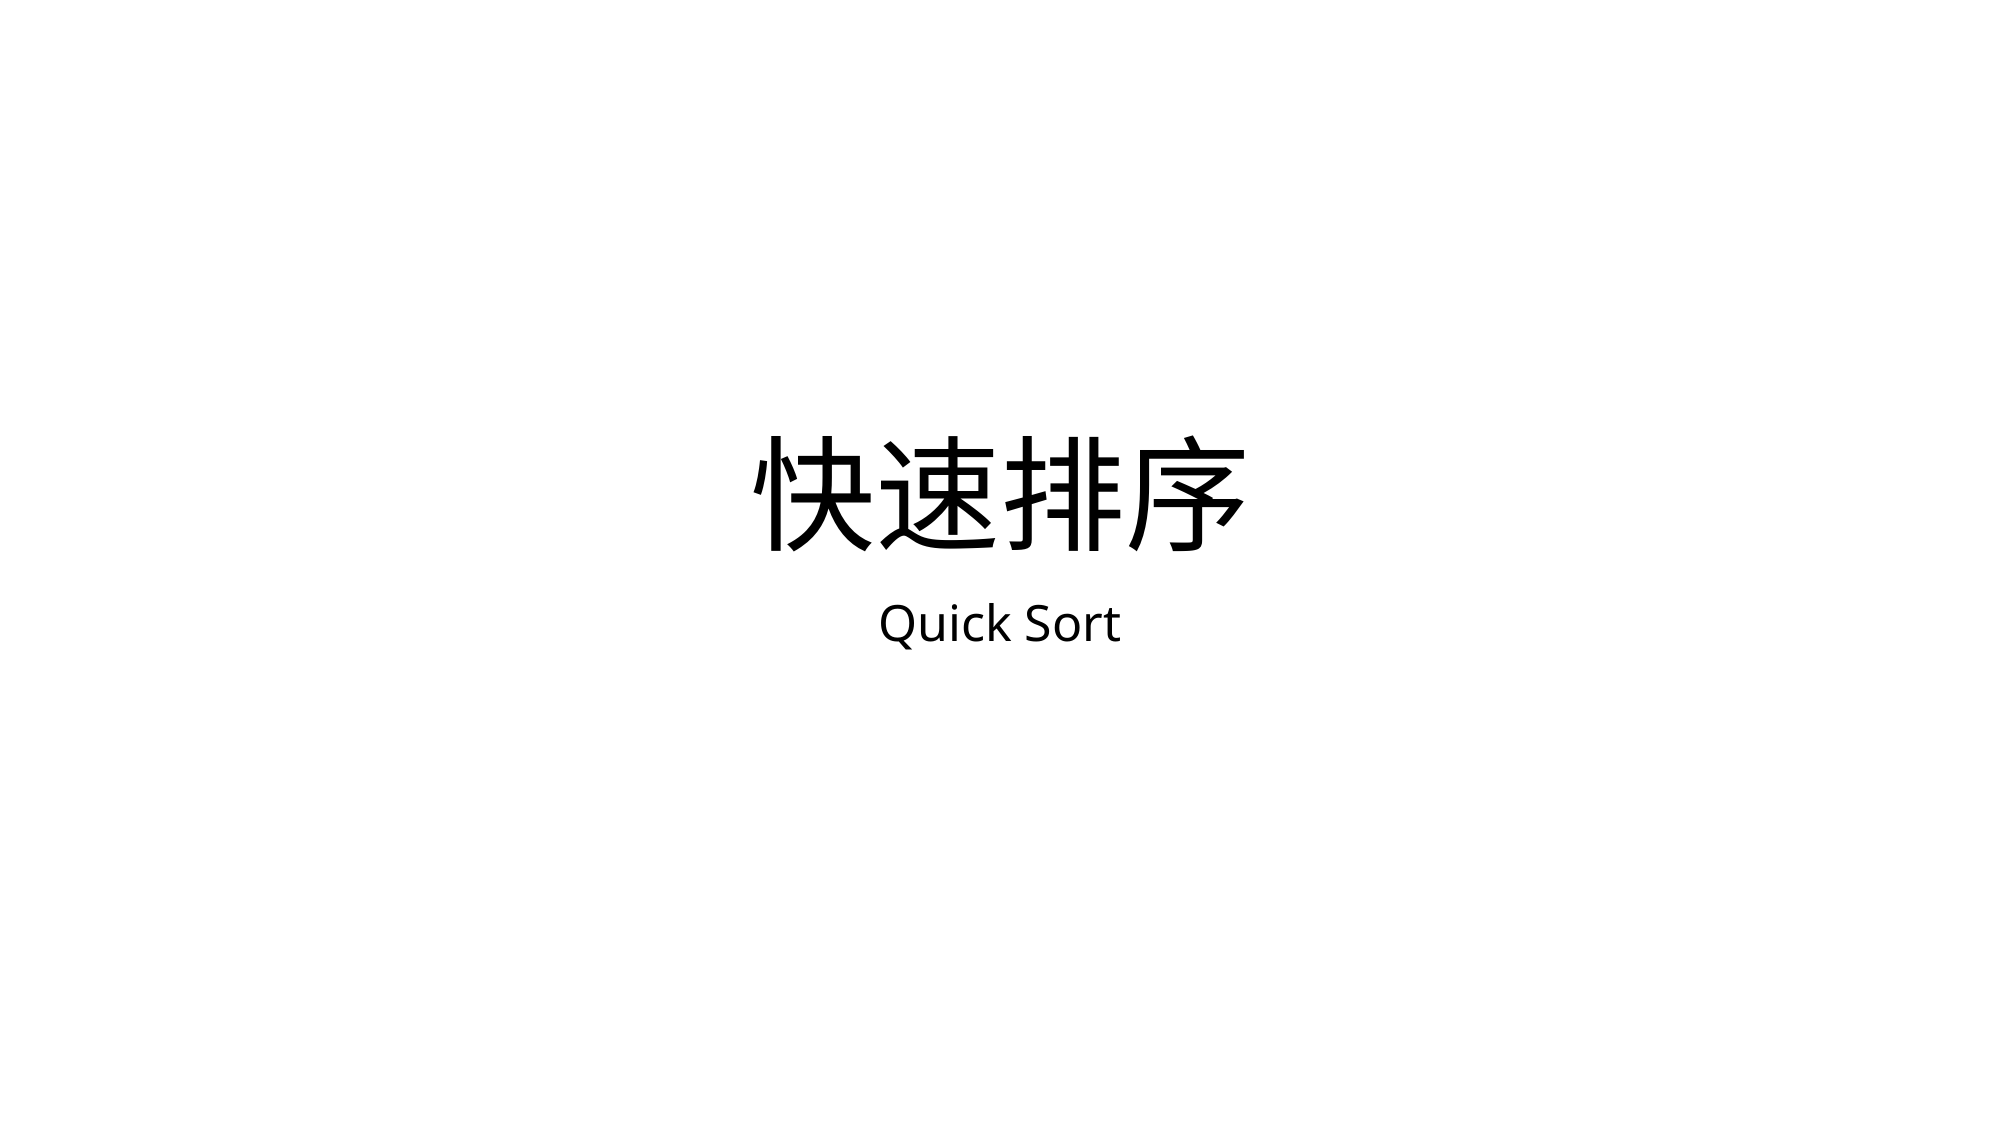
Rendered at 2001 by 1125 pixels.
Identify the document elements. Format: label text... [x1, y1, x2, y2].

title 快速排序 [249, 184, 1750, 576]
subtitle Quick Sort [249, 590, 1750, 863]
